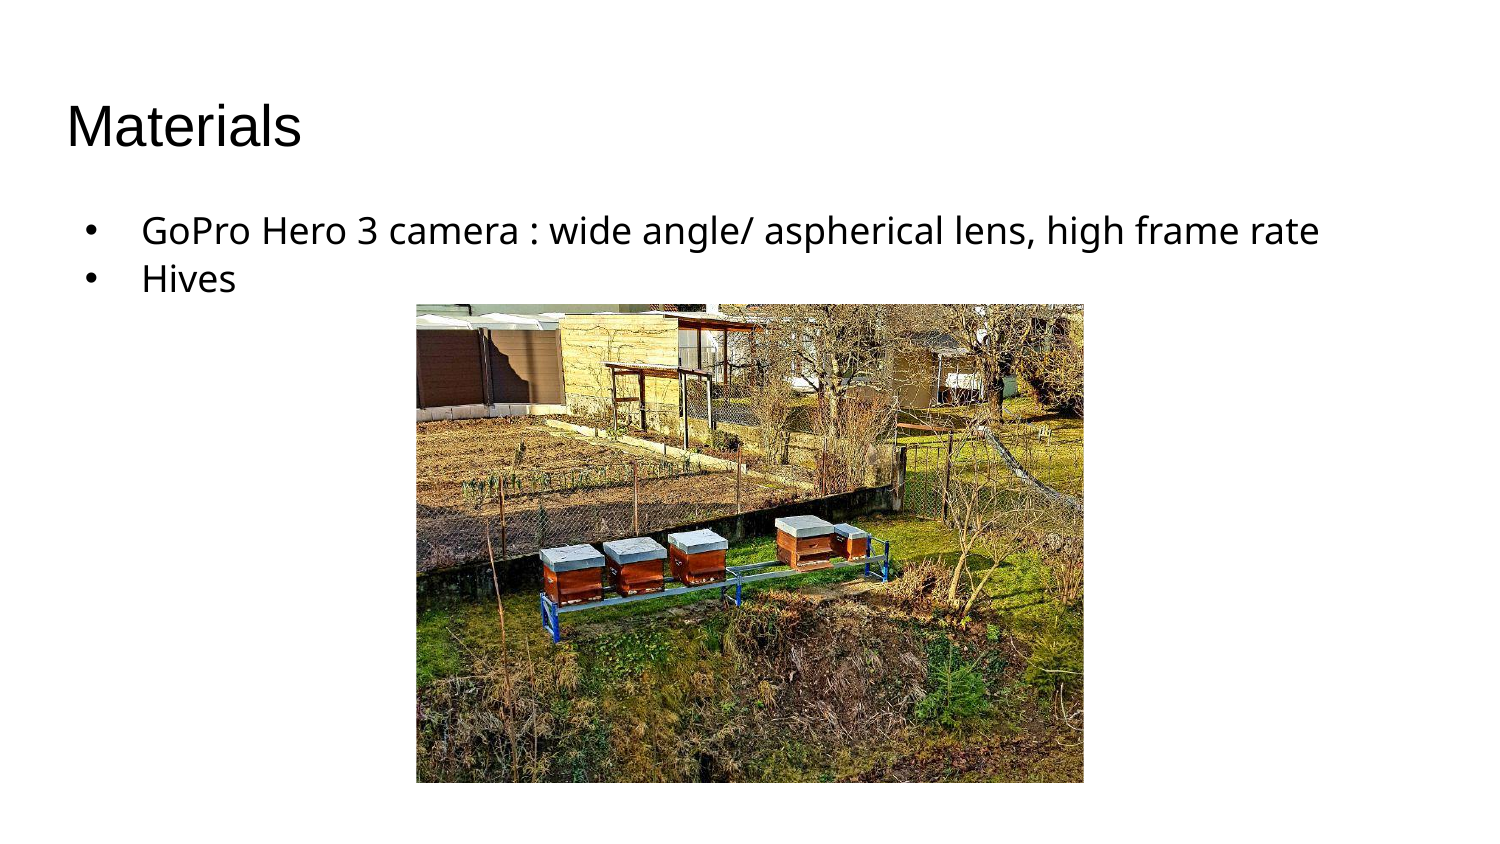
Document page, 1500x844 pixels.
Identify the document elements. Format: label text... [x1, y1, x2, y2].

picture [416, 304, 1084, 783]
list GoPro Hero 3 camera : wide angle/ aspherical lens, high frame rate Hives [51, 189, 1449, 750]
title Materials [51, 72, 1449, 167]
